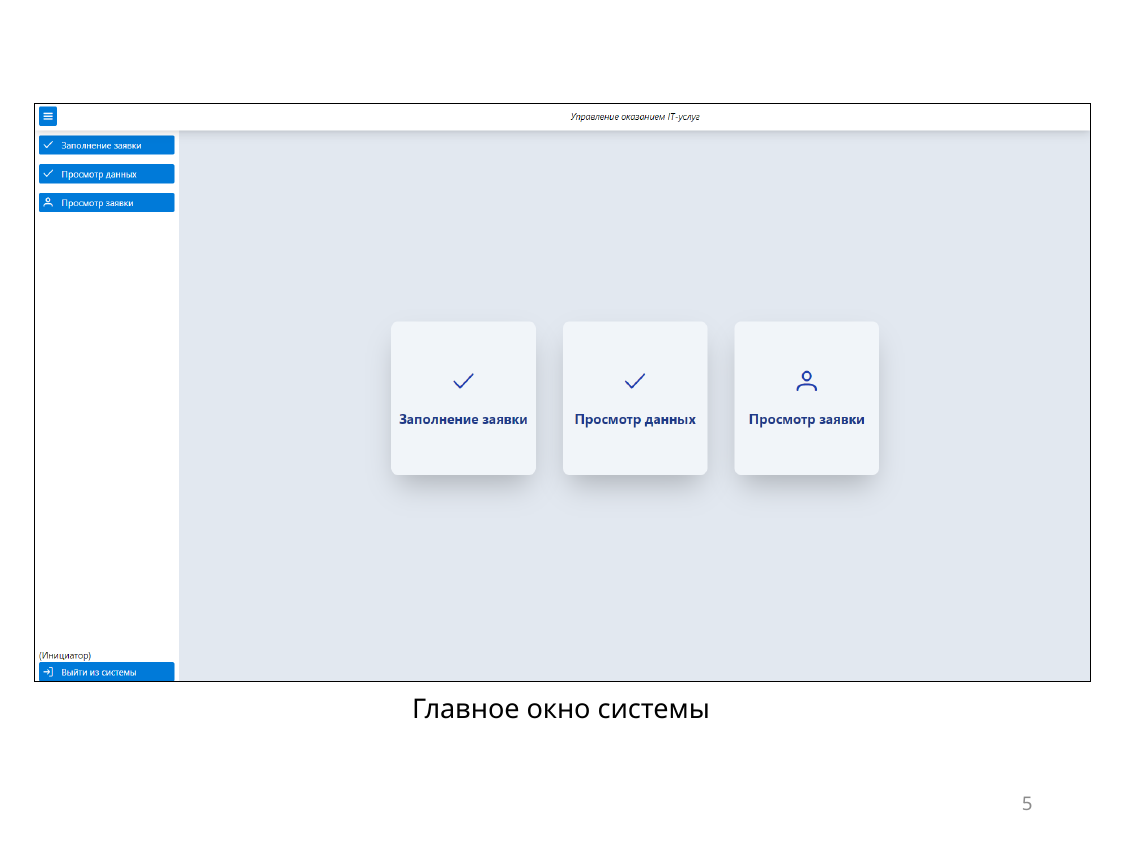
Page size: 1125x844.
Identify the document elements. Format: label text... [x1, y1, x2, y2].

slide_number 5 [794, 782, 1048, 827]
text_box Главное окно системы [31, 683, 1091, 731]
picture [34, 103, 1091, 682]
